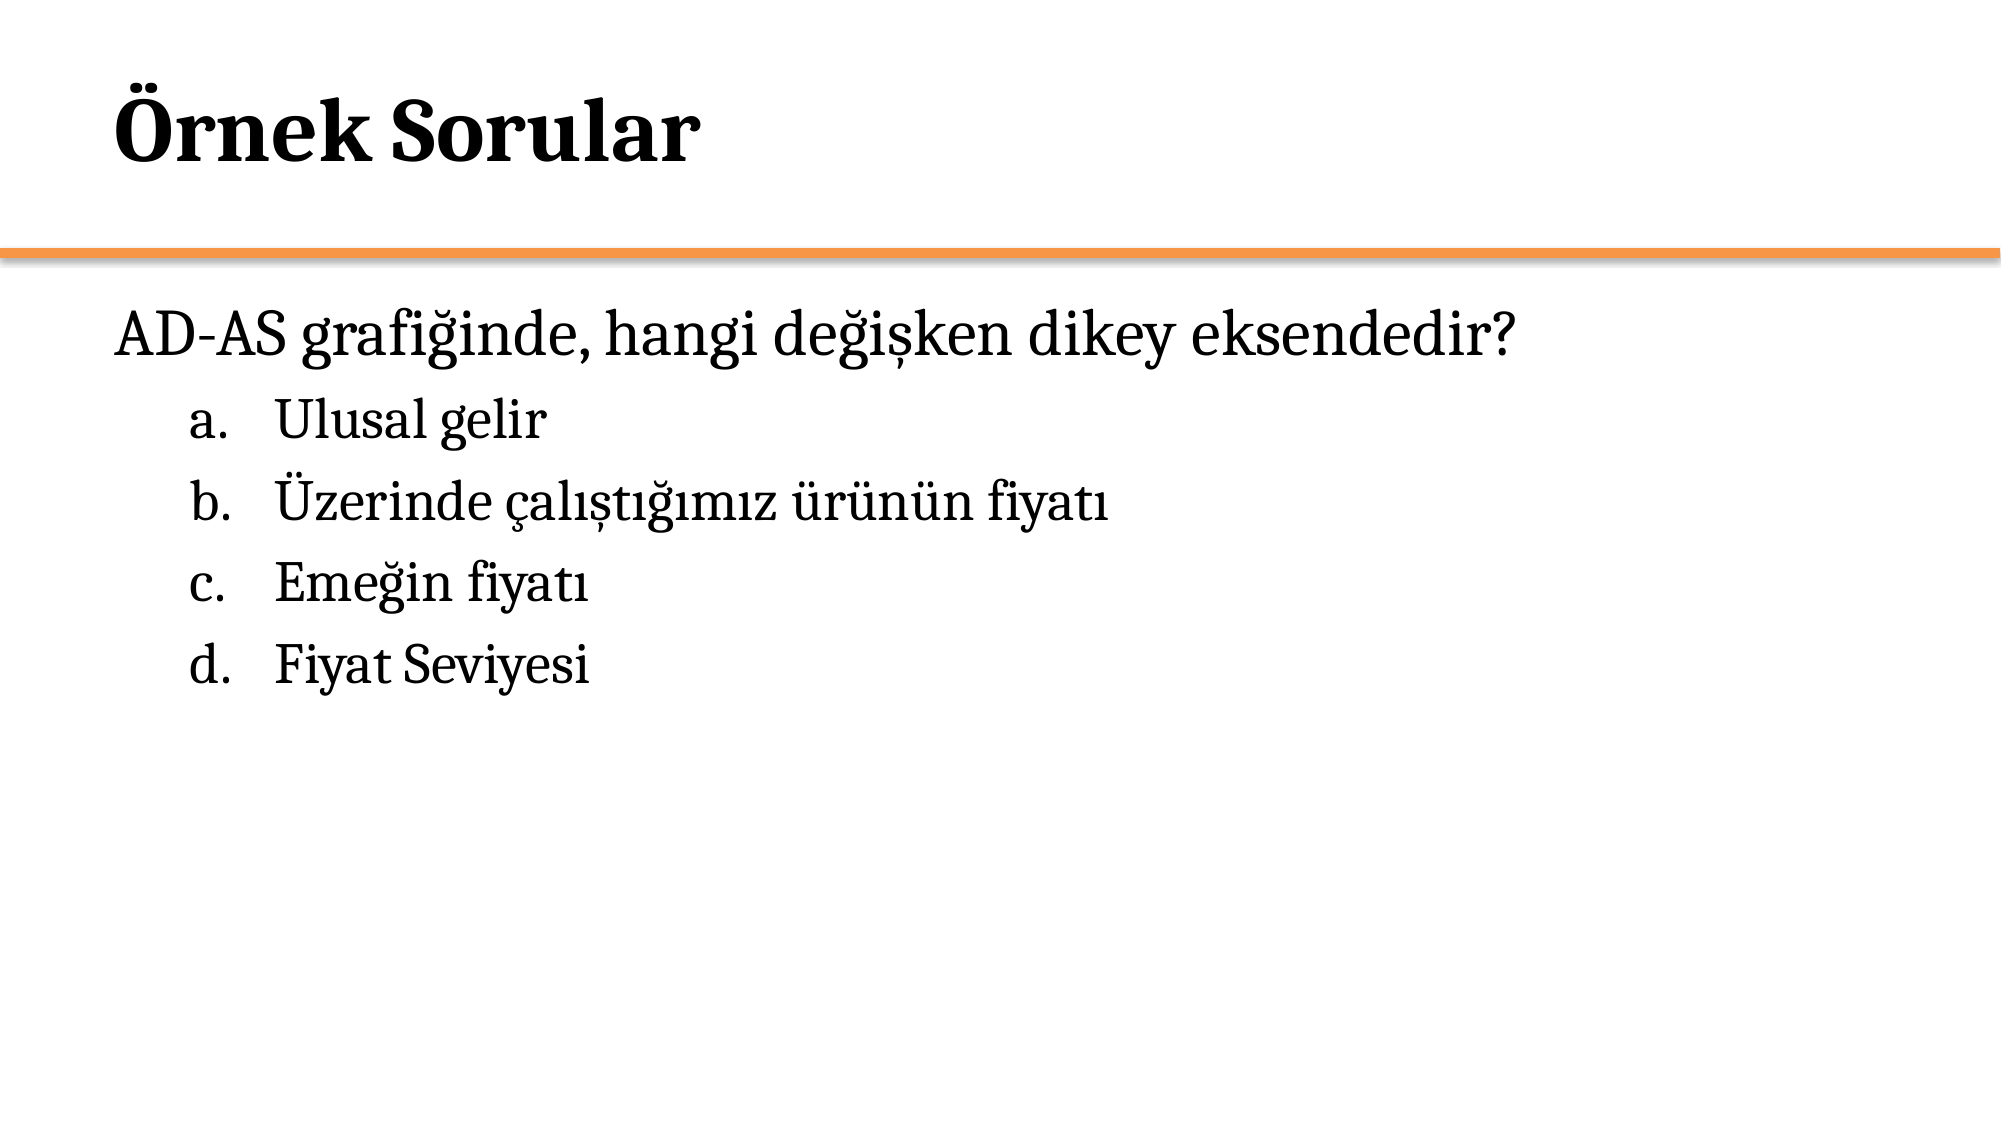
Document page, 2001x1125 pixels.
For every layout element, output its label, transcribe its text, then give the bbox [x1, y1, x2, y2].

list AD-AS grafiğinde, hangi değişken dikey eksendedir? Ulusal gelir Üzerinde çalıştığımız ürünün fiyatı Emeğin fiyatı Fiyat Seviyesi [99, 280, 1900, 1085]
title Örnek Sorular [99, 0, 1900, 251]
